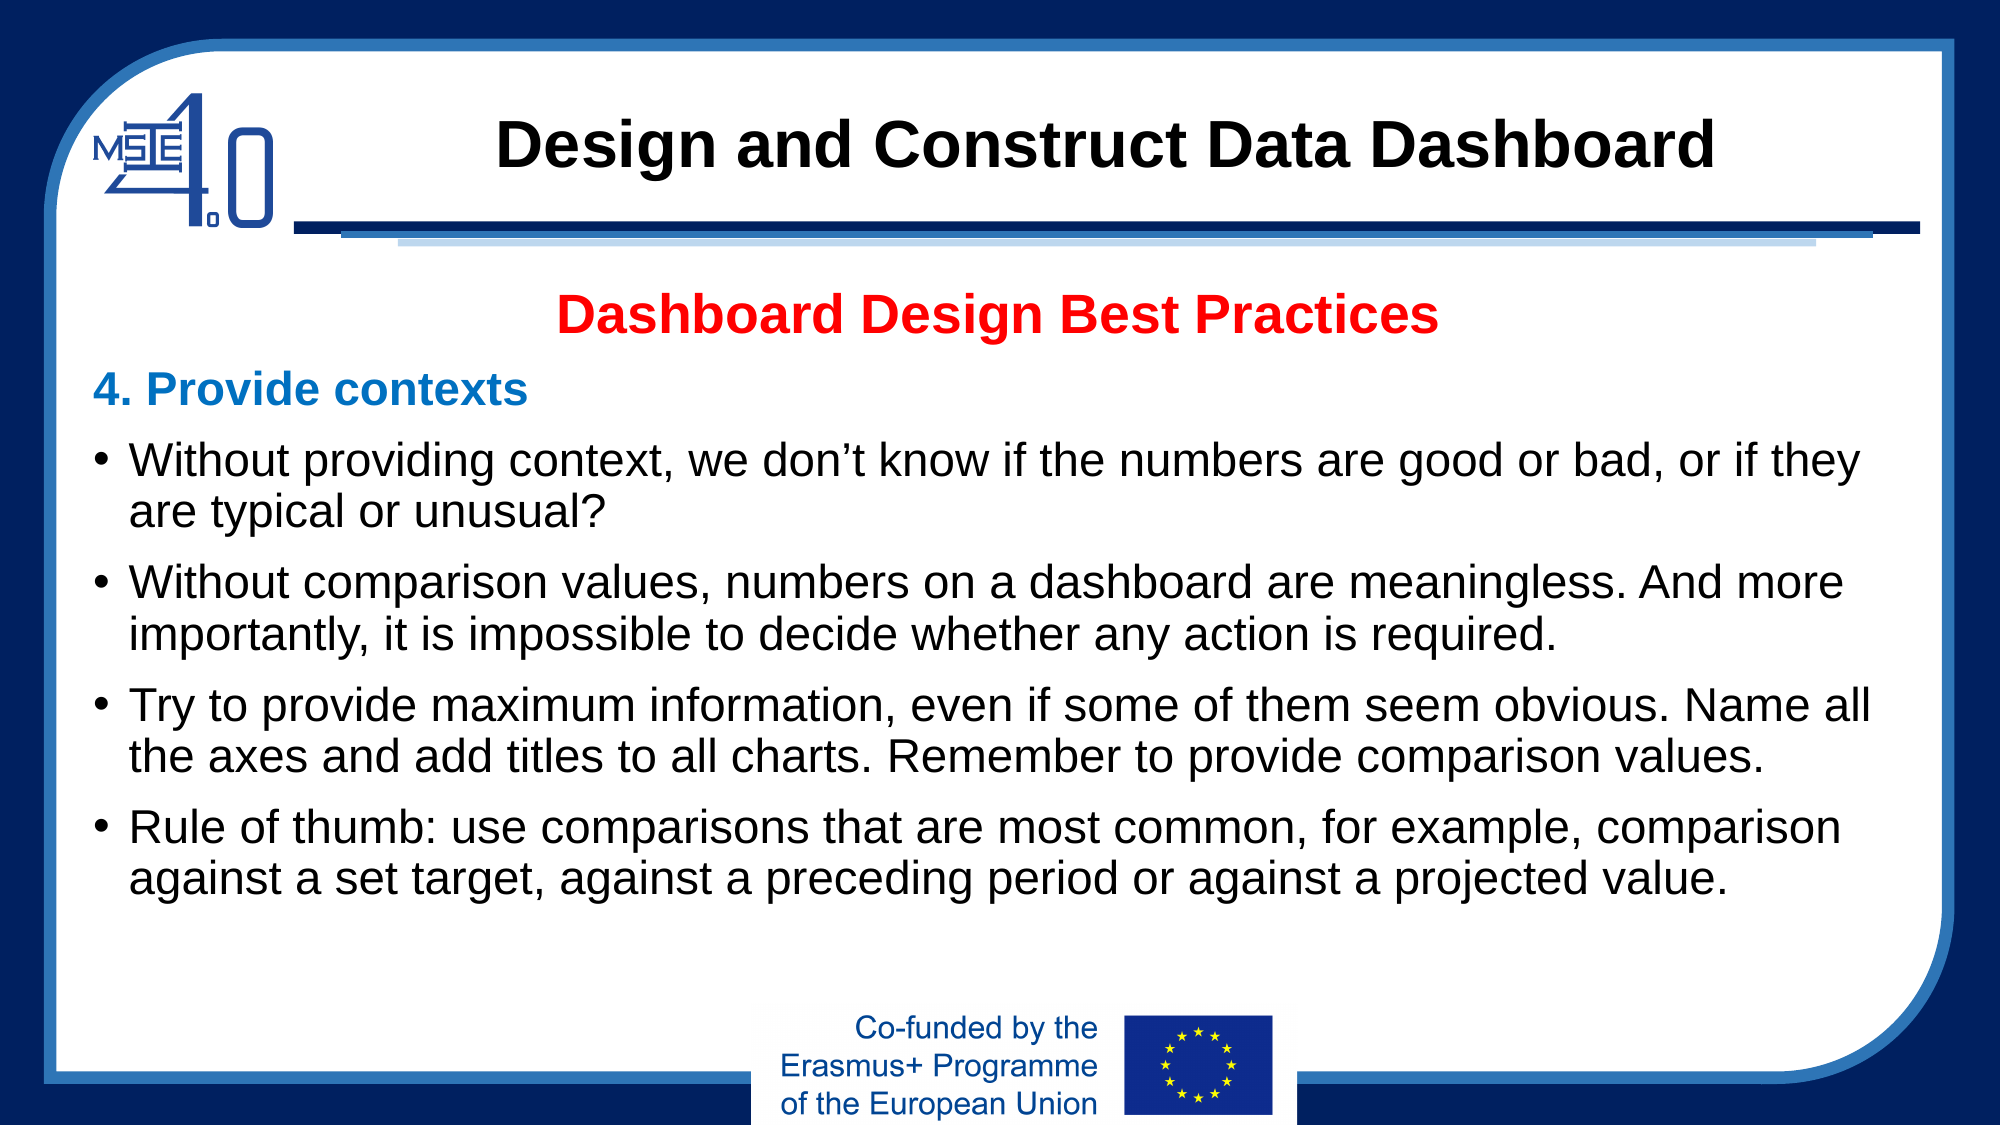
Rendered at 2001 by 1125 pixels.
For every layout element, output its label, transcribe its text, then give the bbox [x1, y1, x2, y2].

list Dashboard Design Best Practices 4. Provide contexts Without providing context, we don’t know if the numbers are good or bad, or if they are typical or unusual? Without comparison values, numbers on a dashboard are meaningless. And more importantly, it is impossible to decide whether any action is required. Try to provide maximum information, even if some of them seem obvious. Name all the axes and add titles to all charts. Remember to provide comparison values. Rule of thumb: use comparisons that are most common, for example, comparison against a set target, against a preceding period or against a projected value. [78, 277, 1921, 984]
picture [751, 1003, 1298, 1125]
title Design and Construct Data Dashboard [294, 73, 1921, 220]
